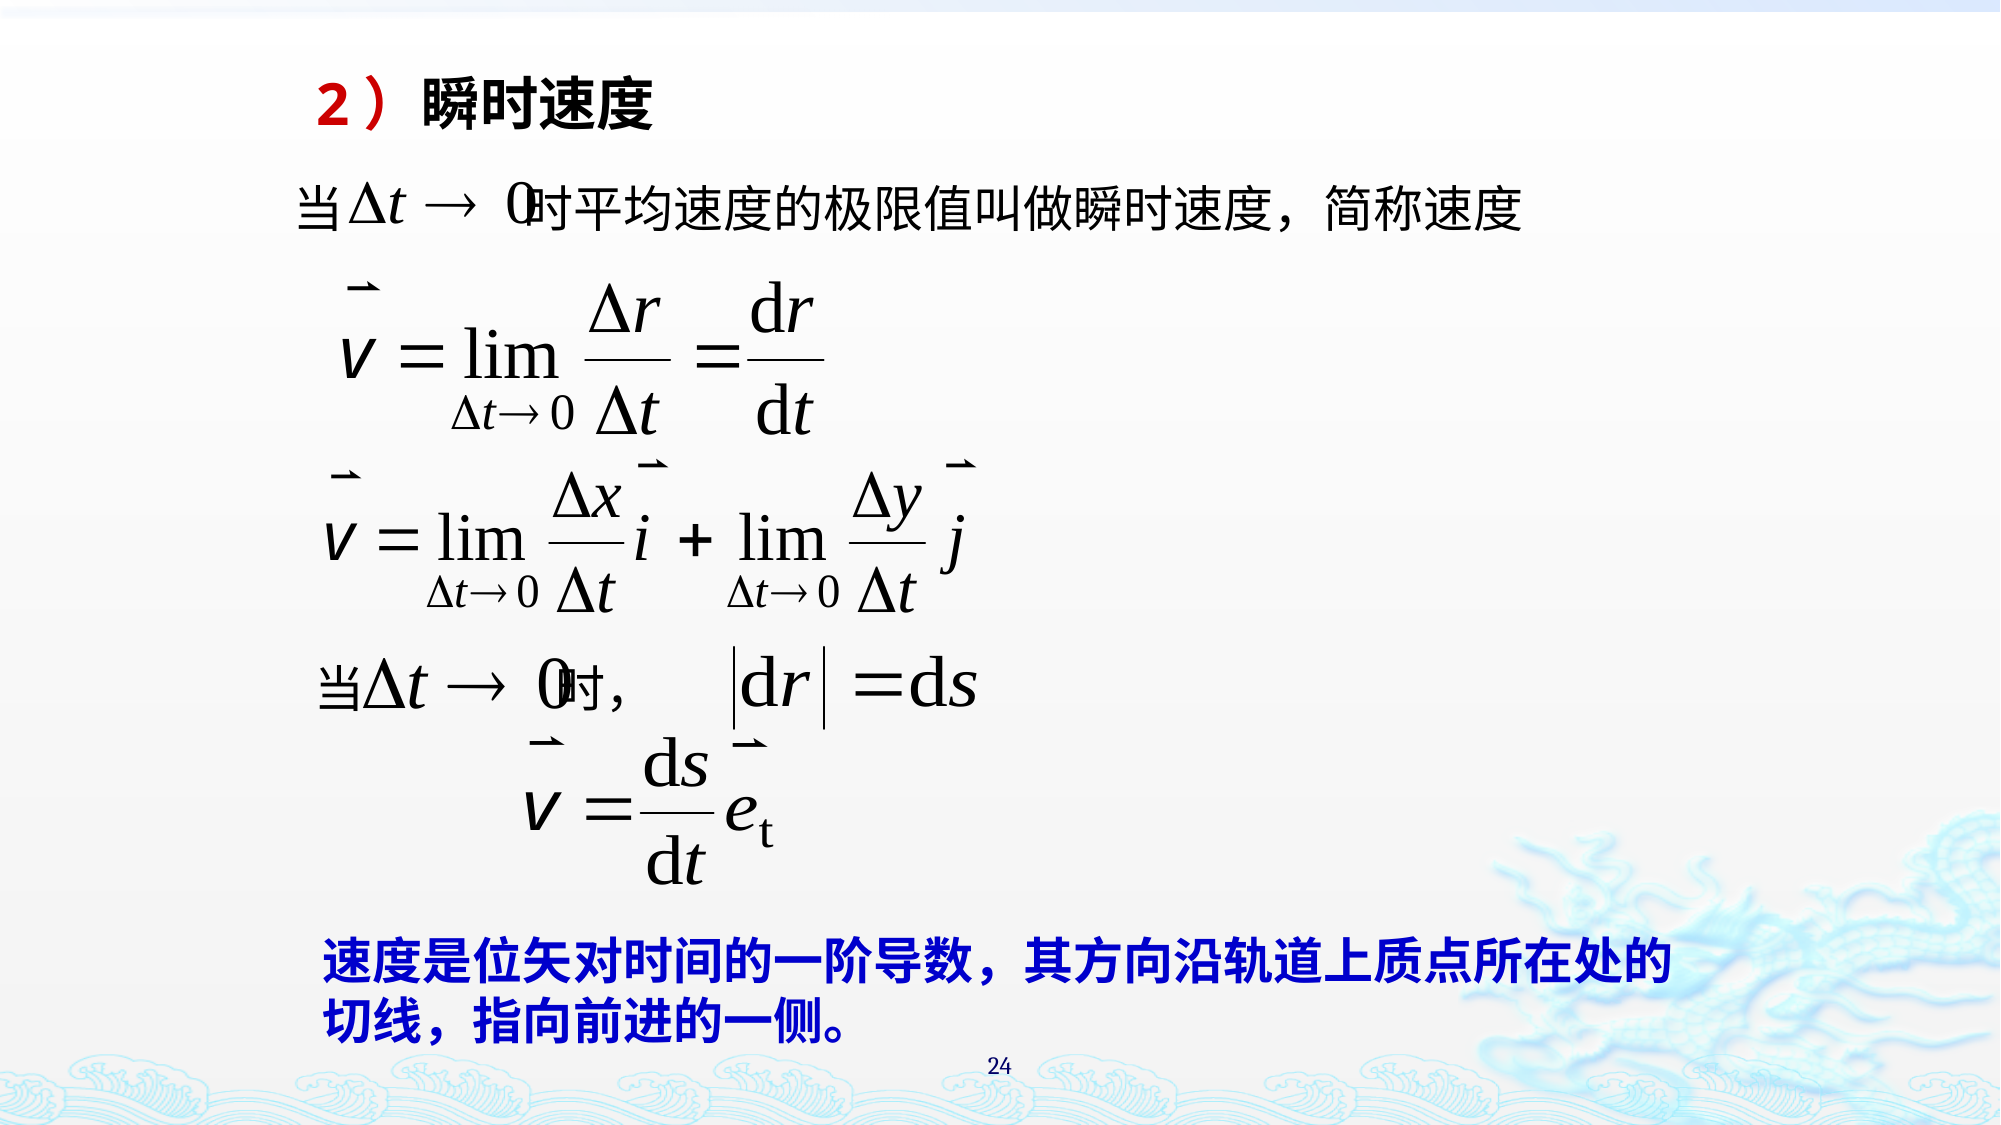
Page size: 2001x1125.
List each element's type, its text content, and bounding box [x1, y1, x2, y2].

footer 24 [683, 1042, 1317, 1103]
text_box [299, 636, 988, 895]
text_box 速度是位矢对时间的一阶导数，其方向沿轨道上质点所在处的切线，指向前进的一侧。 [308, 921, 1721, 1057]
text_box 2）瞬时速度 [301, 59, 777, 145]
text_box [331, 268, 833, 445]
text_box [278, 149, 1680, 270]
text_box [316, 457, 981, 623]
